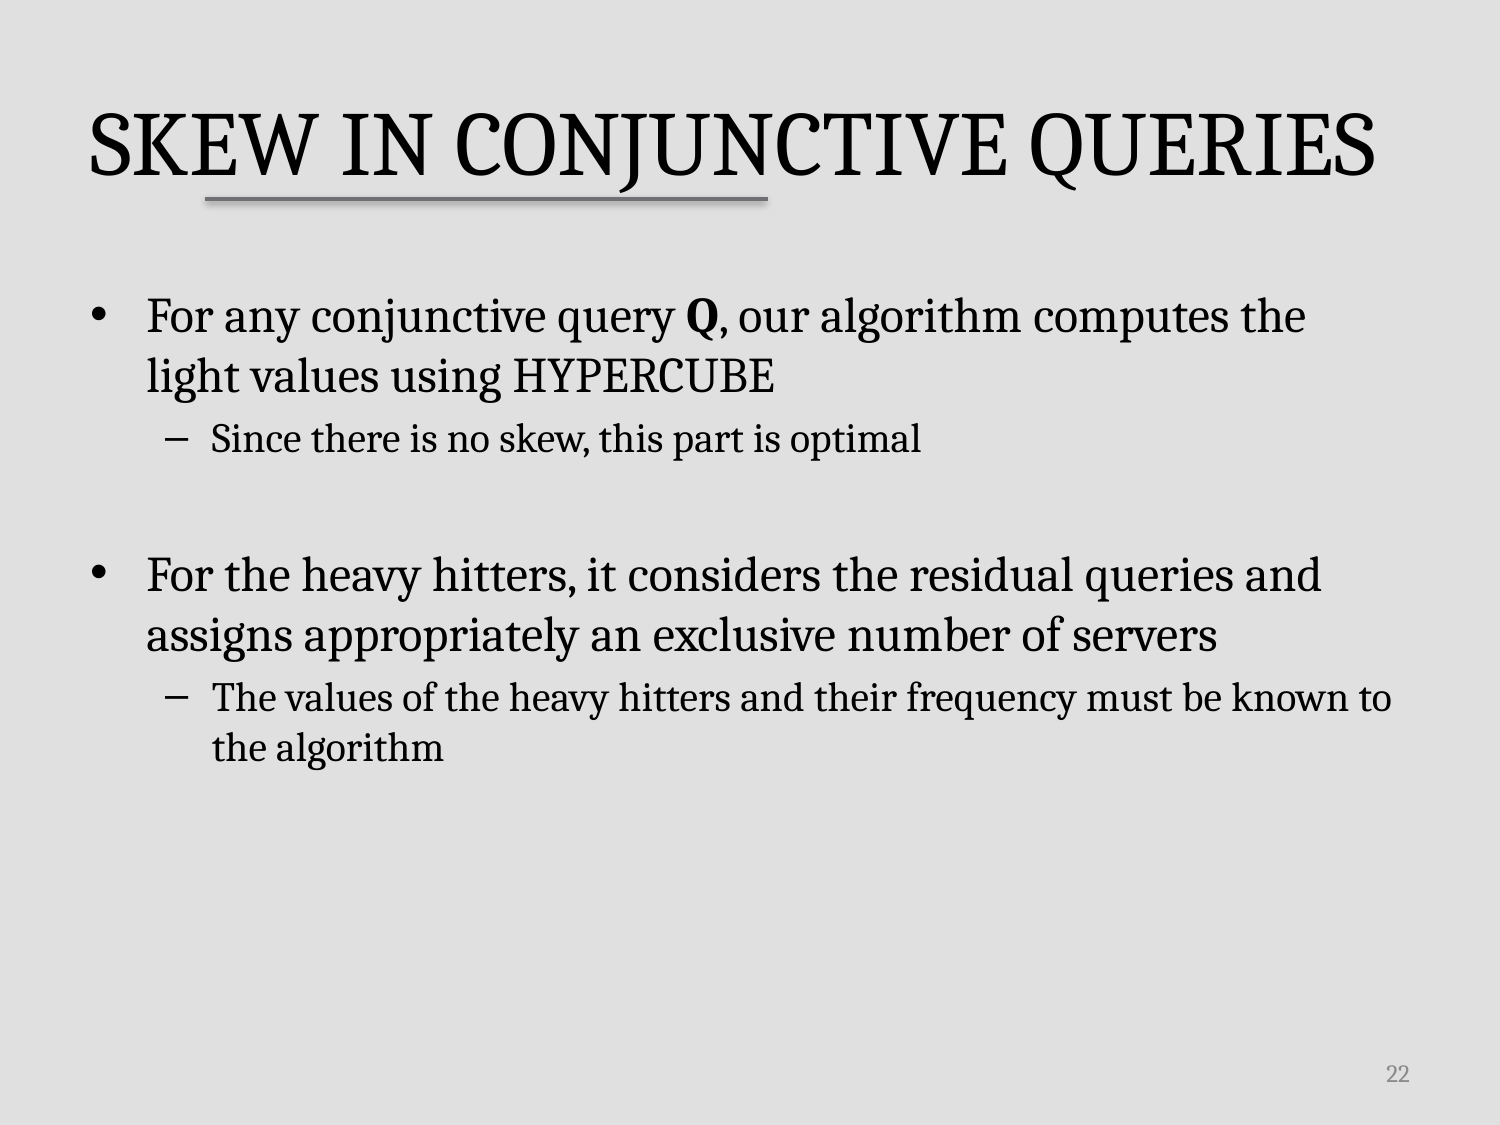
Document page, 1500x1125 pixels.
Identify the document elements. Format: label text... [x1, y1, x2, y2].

title Skew In Conjunctive Queries [75, 45, 1425, 233]
list For any conjunctive query Q, our algorithm computes the light values using HYPERCUBE Since there is no skew, this part is optimal For the heavy hitters, it considers the residual queries and assigns appropriately an exclusive number of servers The values of the heavy hitters and their frequency must be known to the algorithm [75, 275, 1425, 912]
slide_number 22 [1074, 1042, 1425, 1103]
